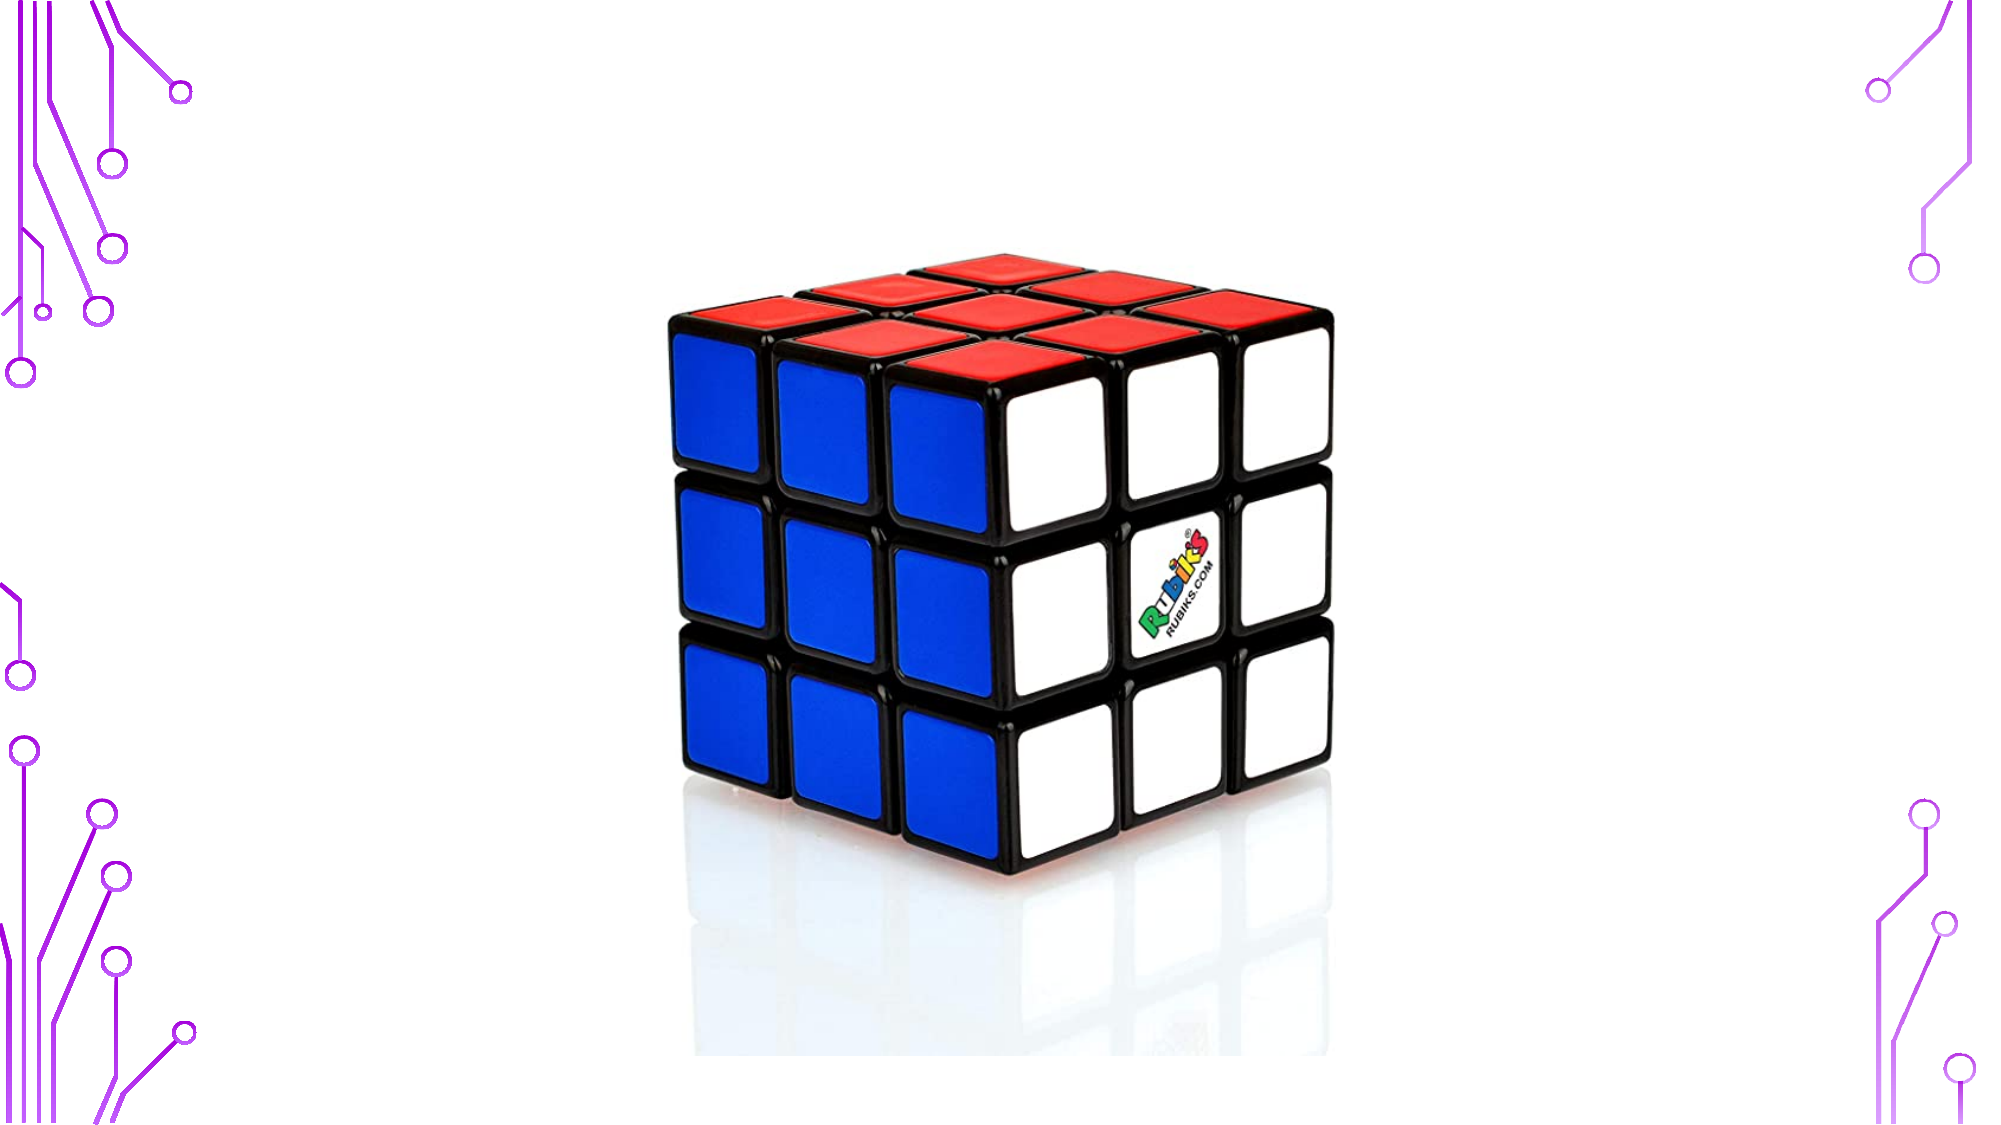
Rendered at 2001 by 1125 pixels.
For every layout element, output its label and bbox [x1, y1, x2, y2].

picture [663, 246, 1337, 1056]
